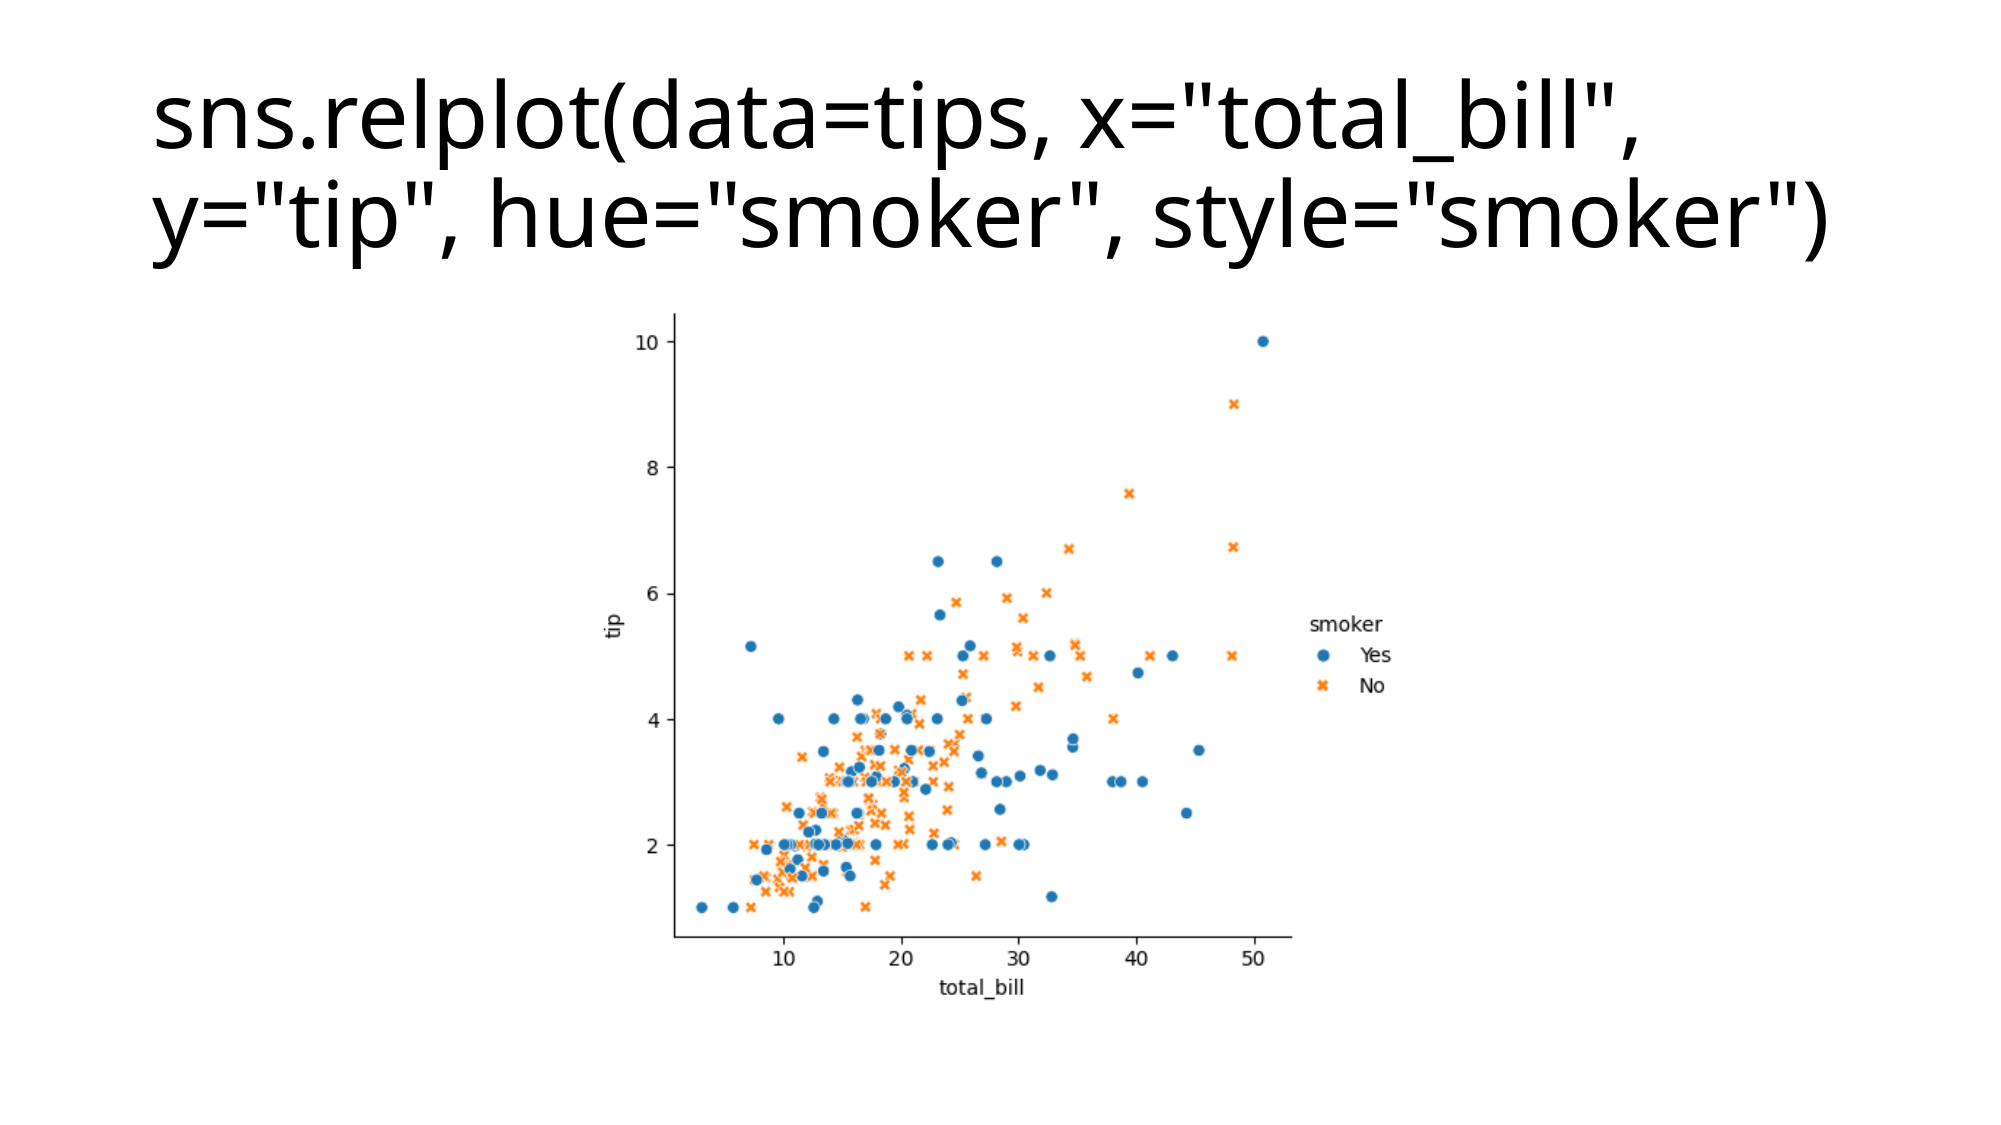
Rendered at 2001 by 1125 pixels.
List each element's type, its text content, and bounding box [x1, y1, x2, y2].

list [590, 298, 1409, 1014]
title sns.relplot(data=tips, x="total_bill", y="tip", hue="smoker", style="smoker") [137, 59, 1863, 278]
